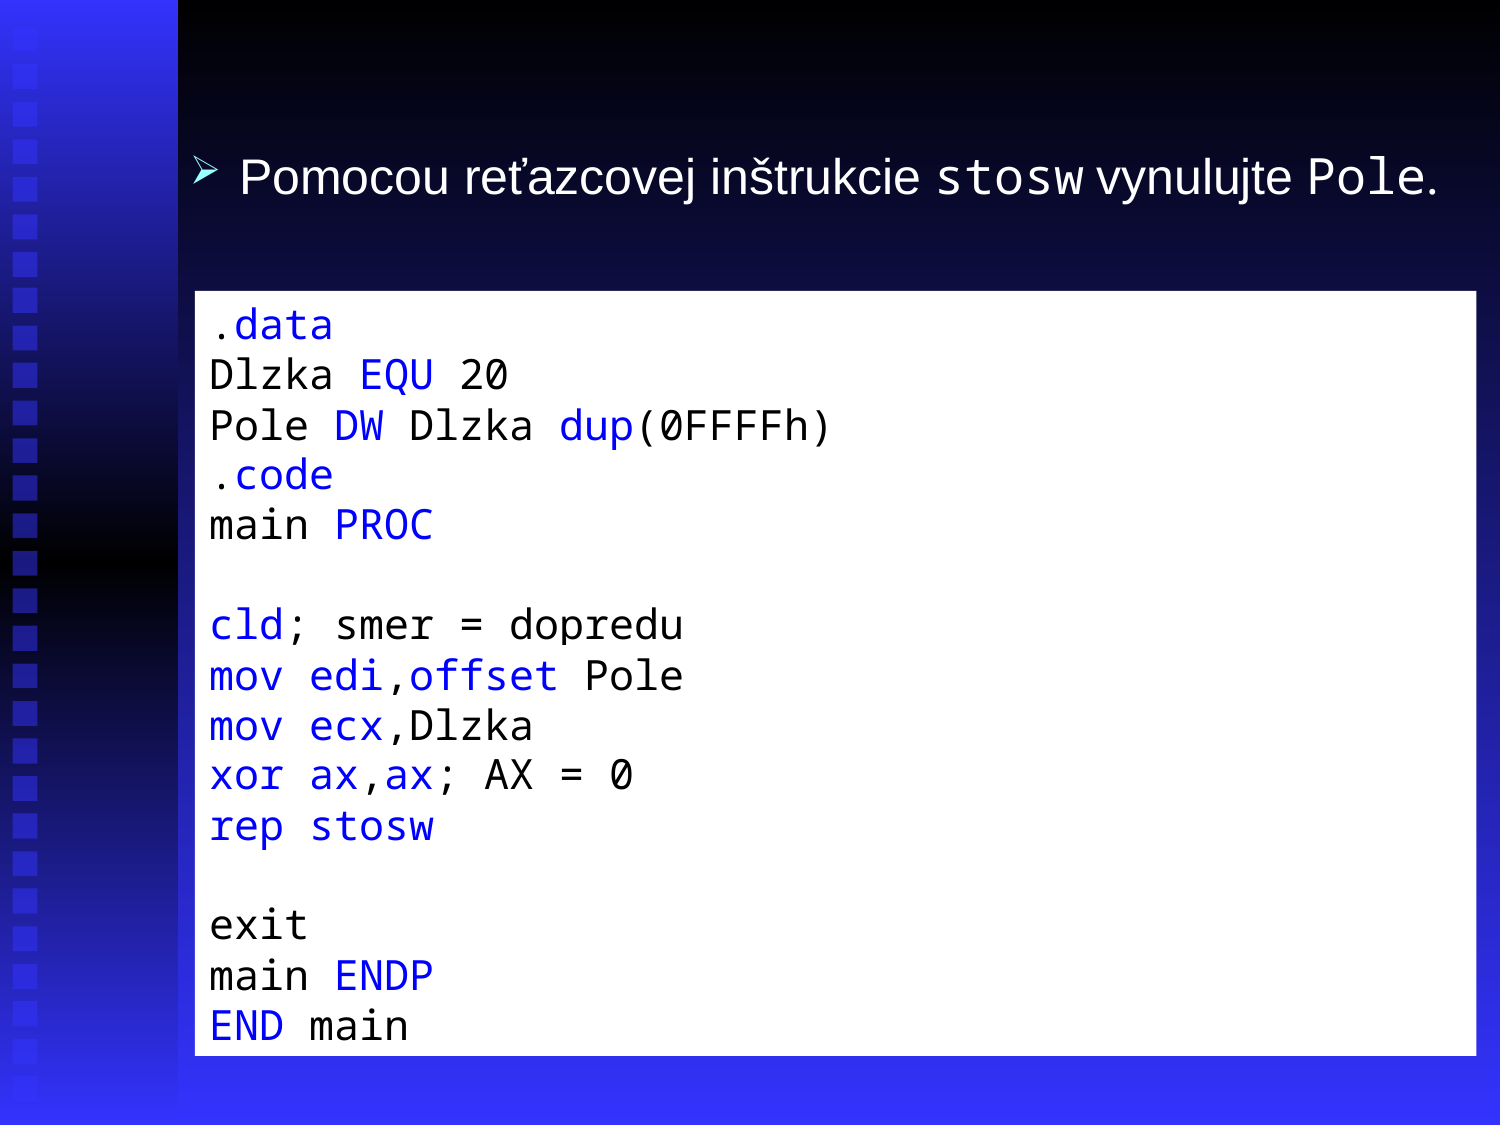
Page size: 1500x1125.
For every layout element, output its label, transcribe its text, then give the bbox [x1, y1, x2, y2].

text_box .data Dlzka EQU 20 Pole DW Dlzka dup(0FFFFh) .code main PROC cld; smer = dopredu mov edi,offset Pole mov ecx,Dlzka xor ax,ax; AX = 0 rep stosw exit main ENDP END main [194, 290, 1477, 1056]
text_box Pomocou reťazcovej inštrukcie stosw vynulujte Pole. [174, 137, 1500, 213]
